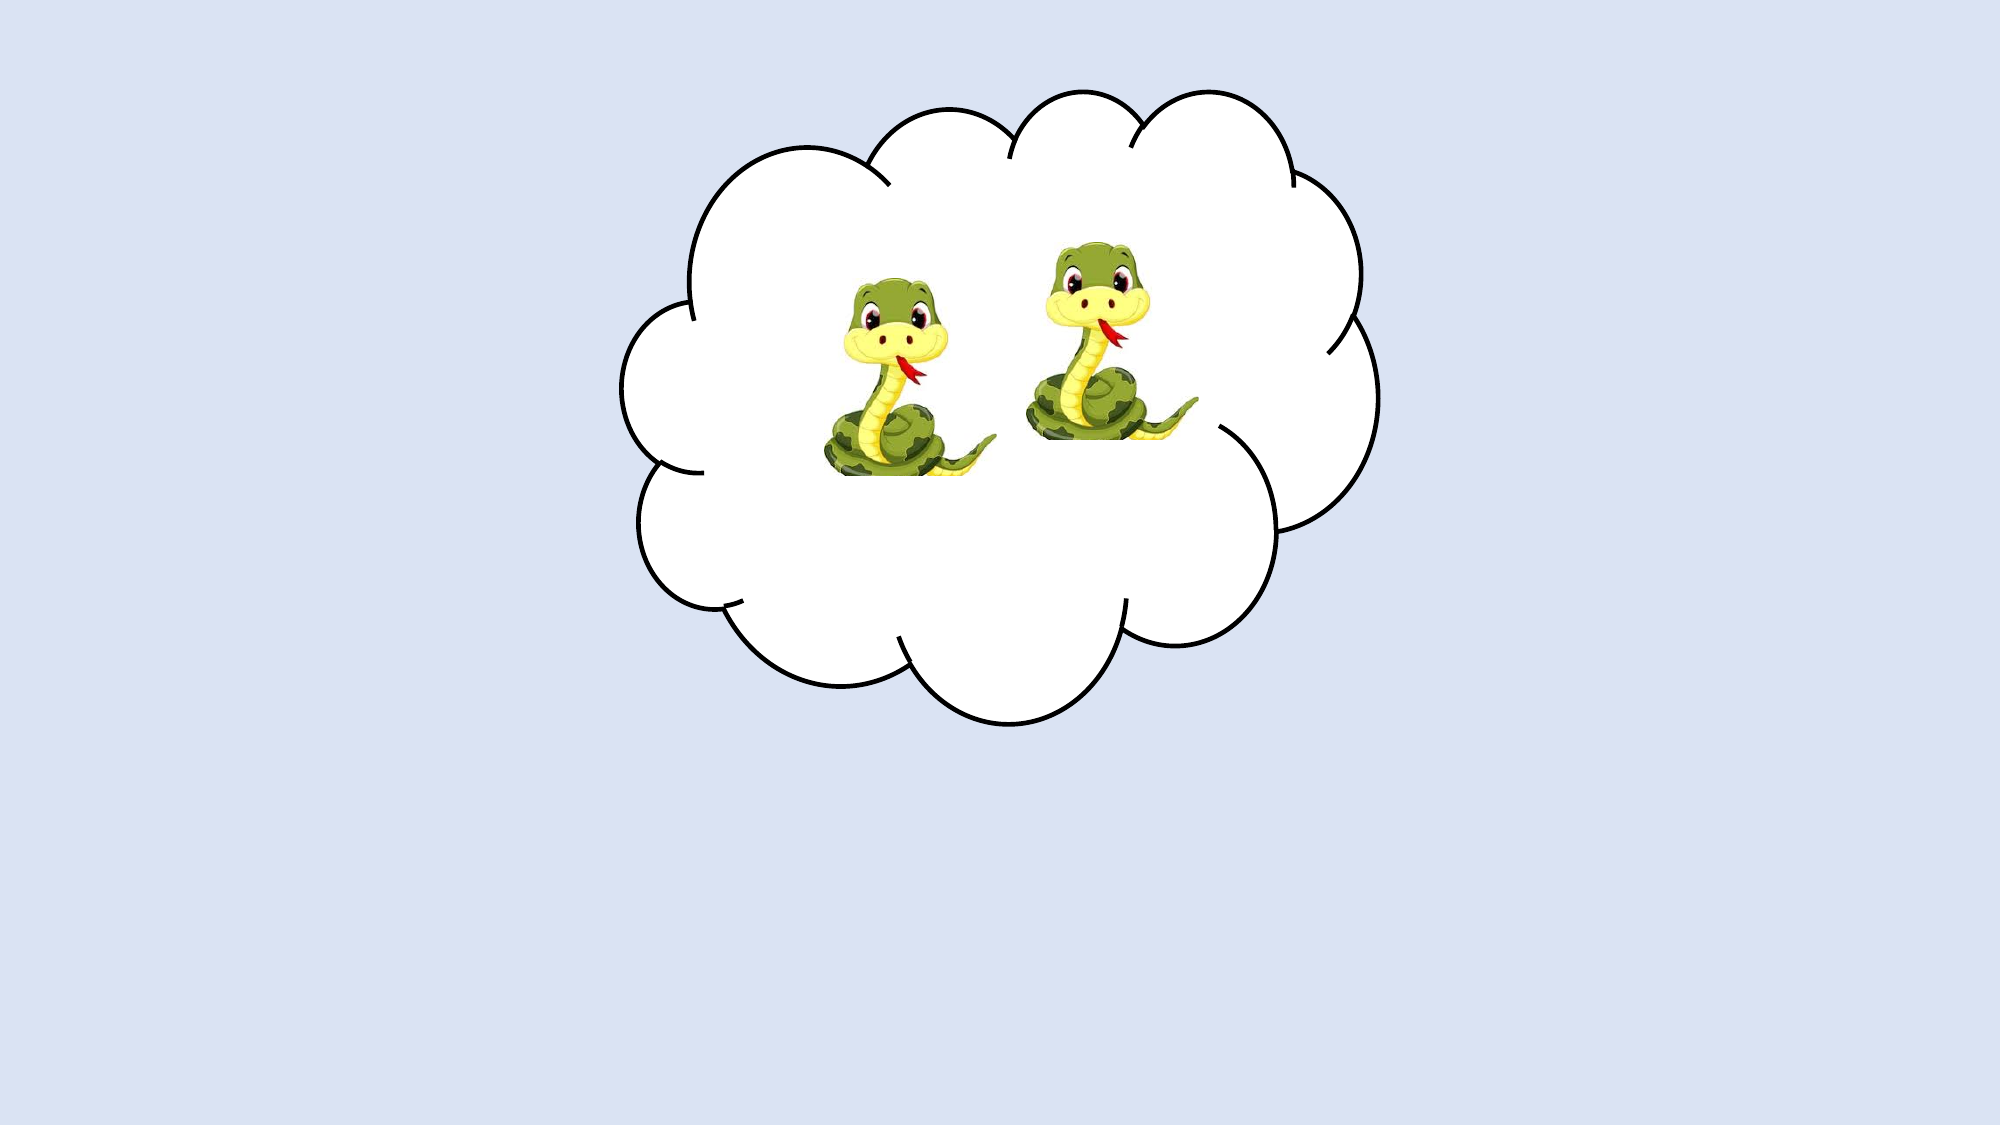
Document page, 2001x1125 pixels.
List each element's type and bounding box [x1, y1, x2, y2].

picture [823, 278, 997, 476]
picture [1025, 242, 1199, 440]
text_box [620, 90, 1380, 726]
